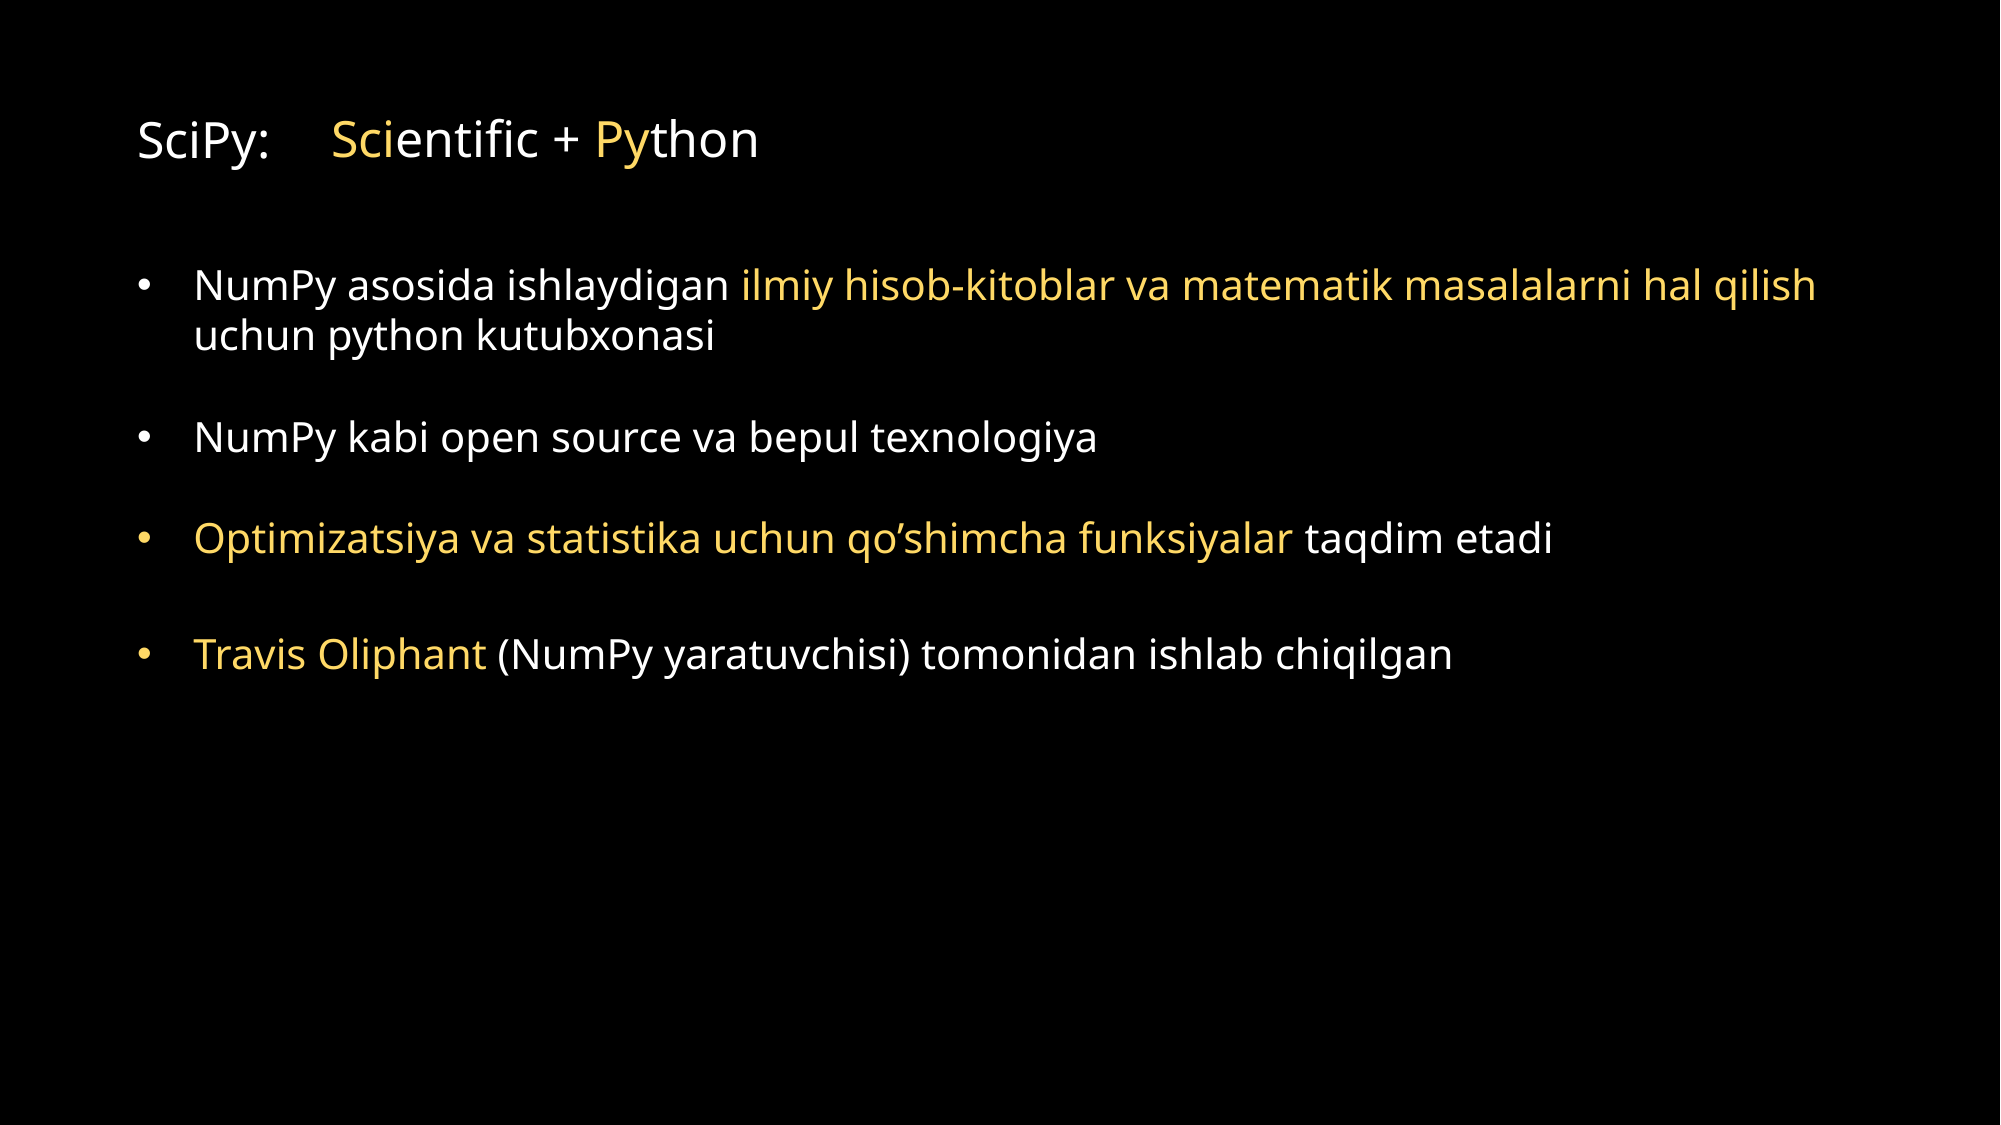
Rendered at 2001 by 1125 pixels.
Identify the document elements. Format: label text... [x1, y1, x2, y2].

text_box NumPy kabi open source va bepul texnologiya [122, 403, 1882, 469]
text_box NumPy asosida ishlaydigan ilmiy hisob-kitoblar va matematik masalalarni hal qilish uchun python kutubxonasi [122, 251, 1859, 367]
text_box Travis Oliphant (NumPy yaratuvchisi) tomonidan ishlab chiqilgan [122, 621, 1882, 686]
text_box Scientific + Python [316, 100, 1218, 176]
text_box Optimizatsiya va statistika uchun qo’shimcha funksiyalar taqdim etadi [122, 504, 1882, 570]
text_box SciPy: [122, 101, 316, 176]
